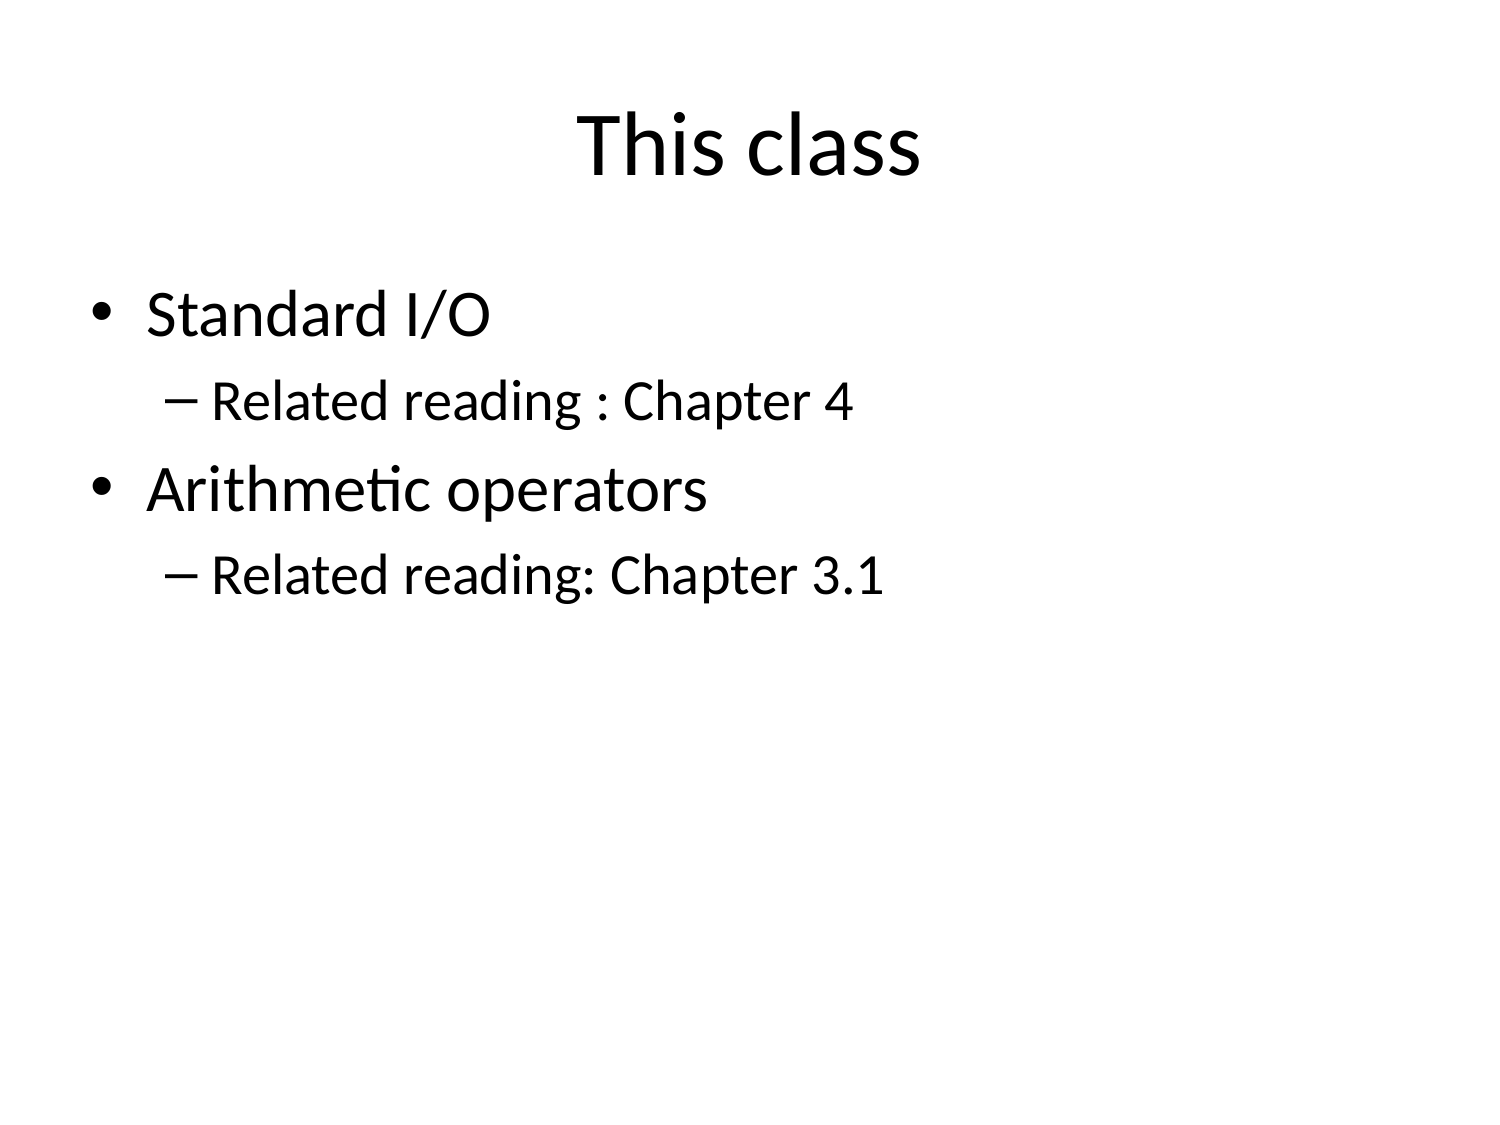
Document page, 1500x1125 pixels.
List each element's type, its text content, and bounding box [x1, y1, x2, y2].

title This class [75, 45, 1425, 233]
list Standard I/O Related reading : Chapter 4 Arithmetic operators Related reading: Chapter 3.1 [75, 262, 1425, 1005]
